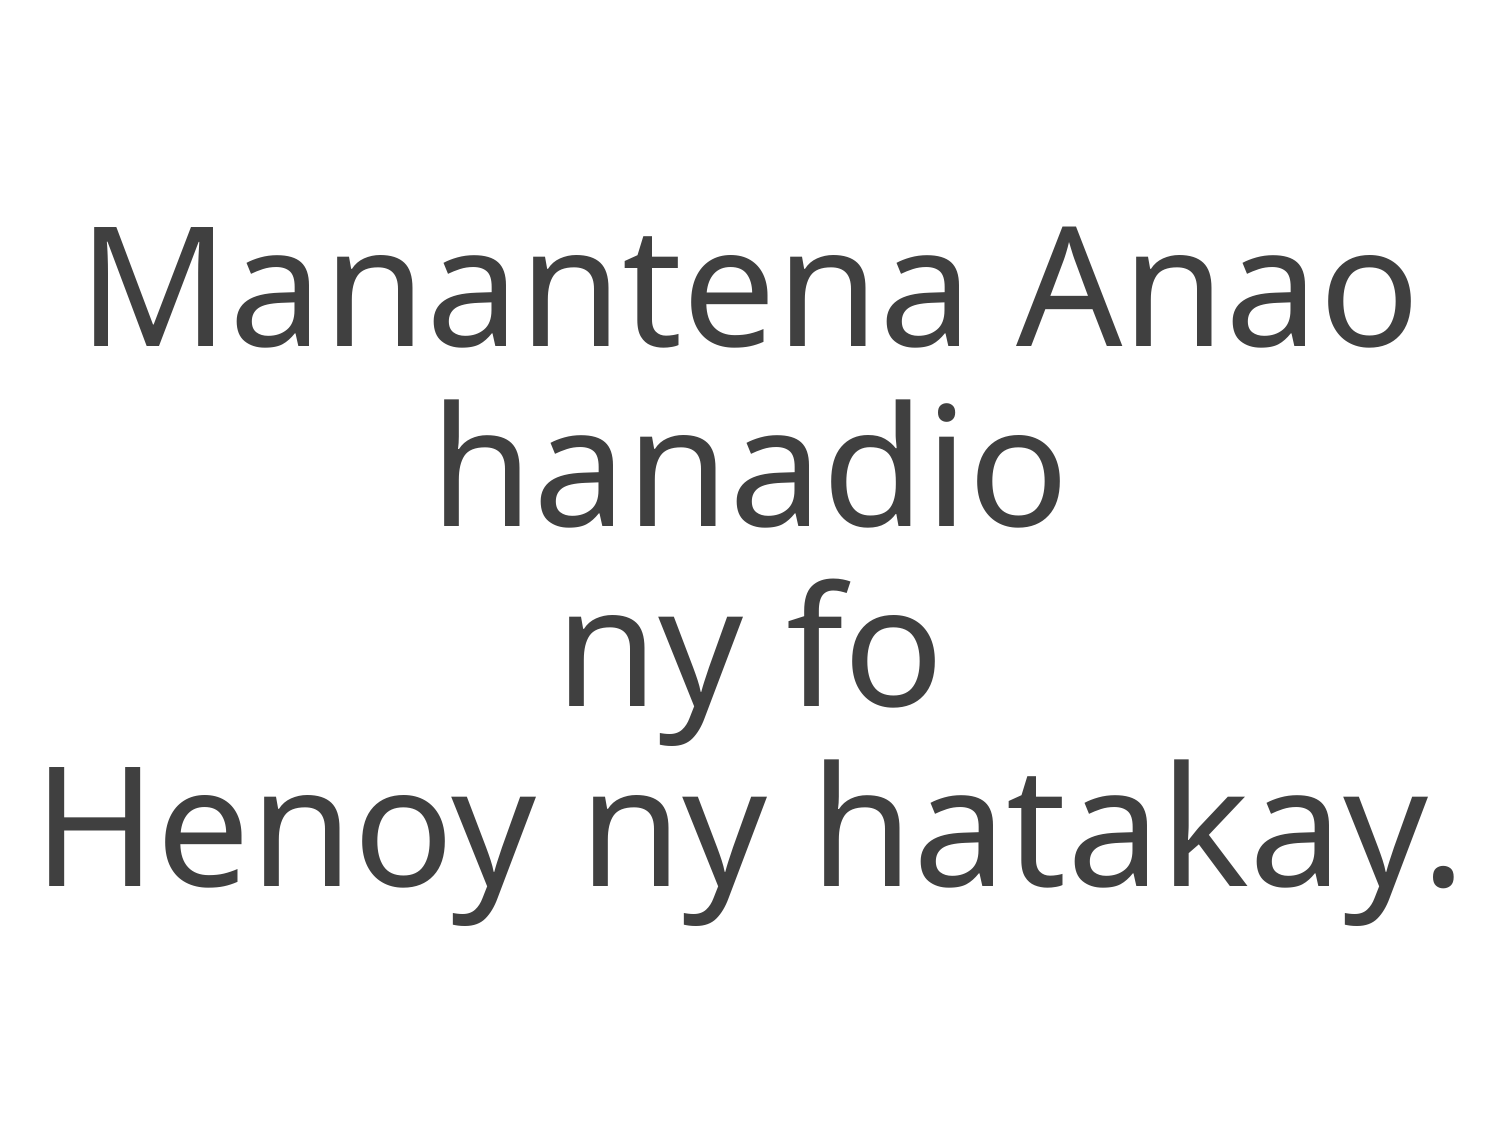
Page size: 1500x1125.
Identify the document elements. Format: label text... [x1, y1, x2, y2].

title Manantena Anao hanadio ny fo Henoy ny hatakay. [0, 453, 1500, 672]
